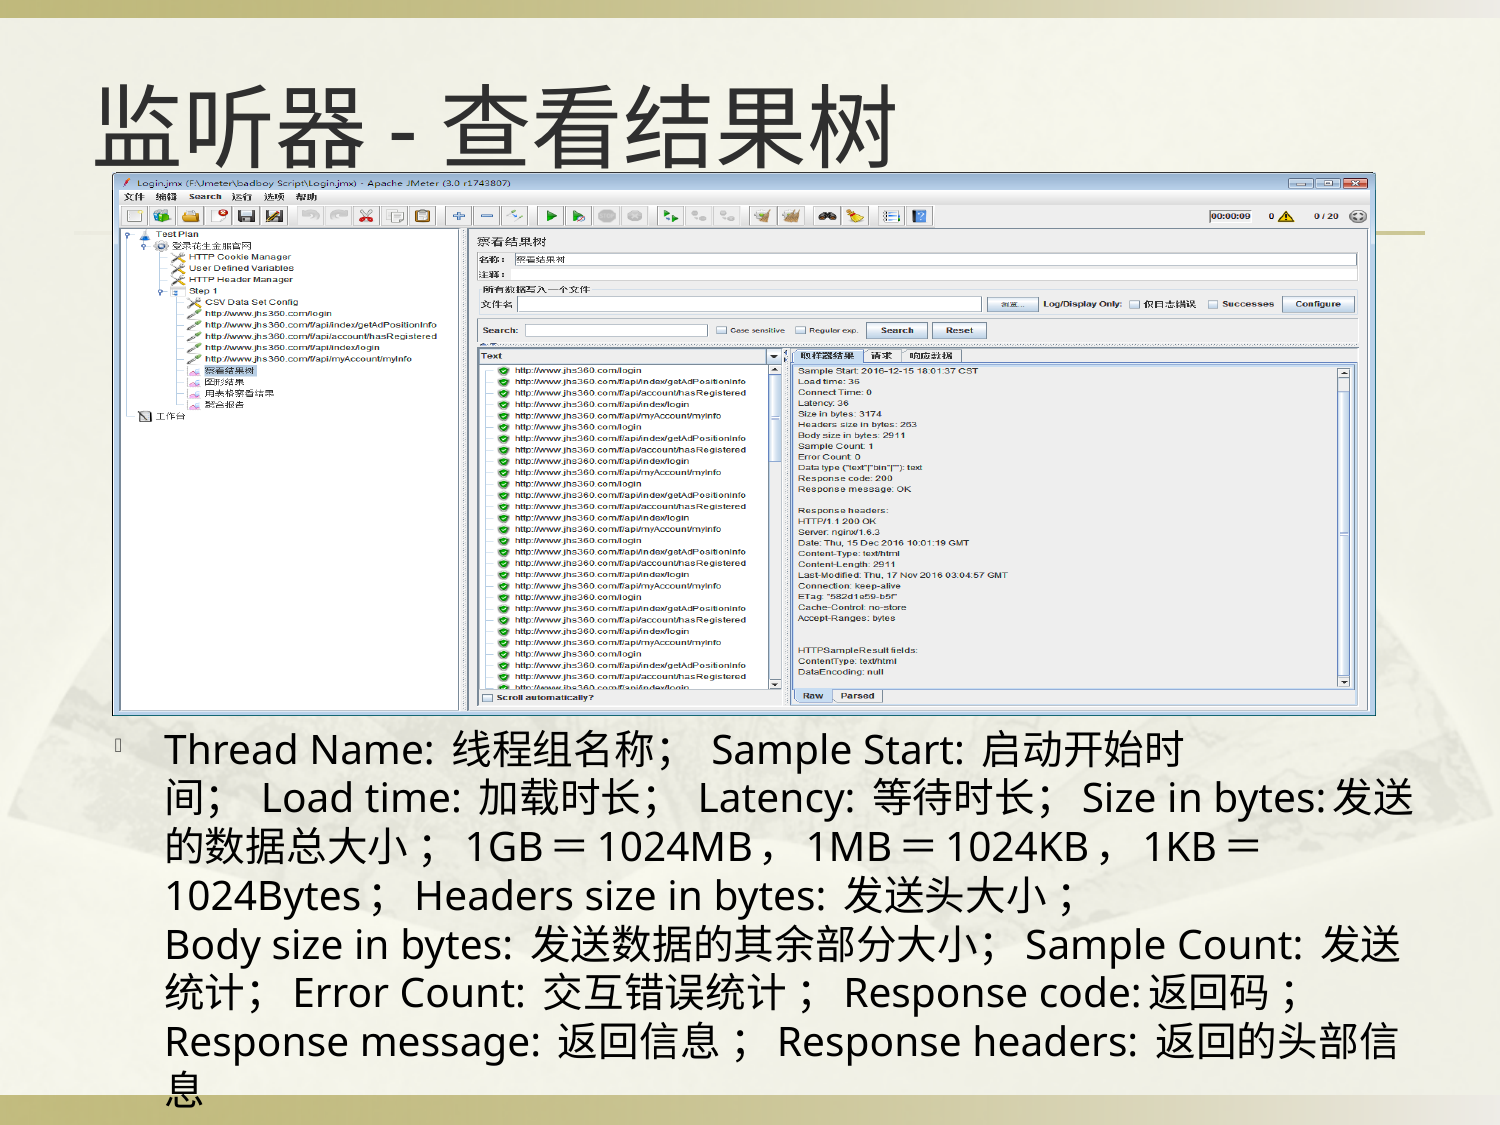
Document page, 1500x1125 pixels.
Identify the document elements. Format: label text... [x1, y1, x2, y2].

title 监听器-查看结果树 [76, 30, 1427, 219]
picture [111, 172, 1377, 717]
list Thread Name: 线程组名称； Sample Start: 启动开始时间； Load time: 加载时长； Latency: 等待时长；Size in bytes:发送的数据总大小 ；1GB＝1024MB，1MB＝1024KB，1KB＝1024Bytes；Headers size in bytes: 发送头大小 ；Body size in bytes: 发送数据的其余部分大小；Sample Count: 发送统计；Error Count: 交互错误统计 ；Response code:返回码 ；Response message: 返回信息 ；Response headers: 返回的头部信息 [100, 716, 1447, 1125]
